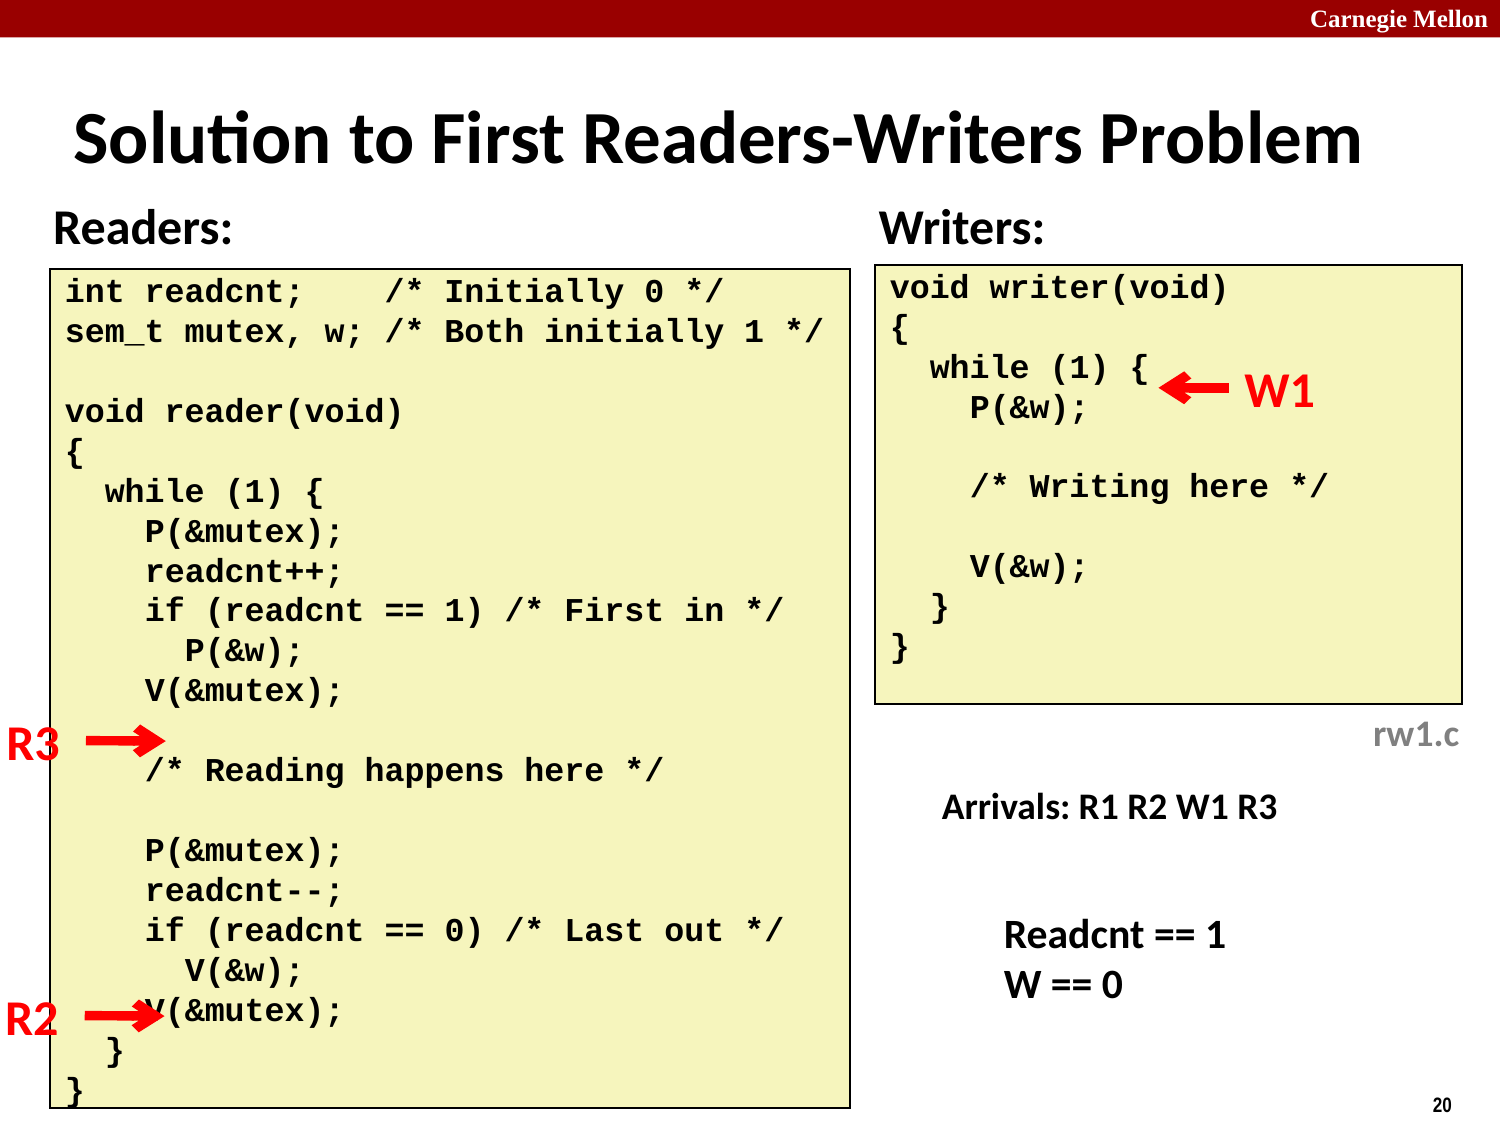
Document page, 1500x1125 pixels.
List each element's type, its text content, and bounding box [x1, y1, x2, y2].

text_box Writers: [863, 187, 1061, 263]
text_box Readcnt == 1 W == 0 [988, 899, 1242, 1015]
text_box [0, 702, 167, 780]
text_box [0, 977, 165, 1055]
text_box Readers: [38, 187, 249, 263]
text_box int readcnt; /* Initially 0 */ sem_t mutex, w; /* Both initially 1 */ void reader(void) { while (1) { P(&mutex); readcnt++; if (readcnt == 1) /* First in */ P(&w); V(&mutex); /* Reading happens here */ P(&mutex); readcnt--; if (readcnt == 0) /* Last out */ V(&w); V(&mutex); } } [50, 269, 850, 1108]
text_box rw1.c [1358, 701, 1475, 762]
title Solution to First Readers-Writers Problem [58, 71, 1463, 197]
text_box Arrivals: R1 R2 W1 R3 [927, 774, 1293, 835]
text_box void writer(void) { while (1) { P(&w); /* Writing here */ V(&w); } } [874, 264, 1463, 705]
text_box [1158, 349, 1343, 426]
